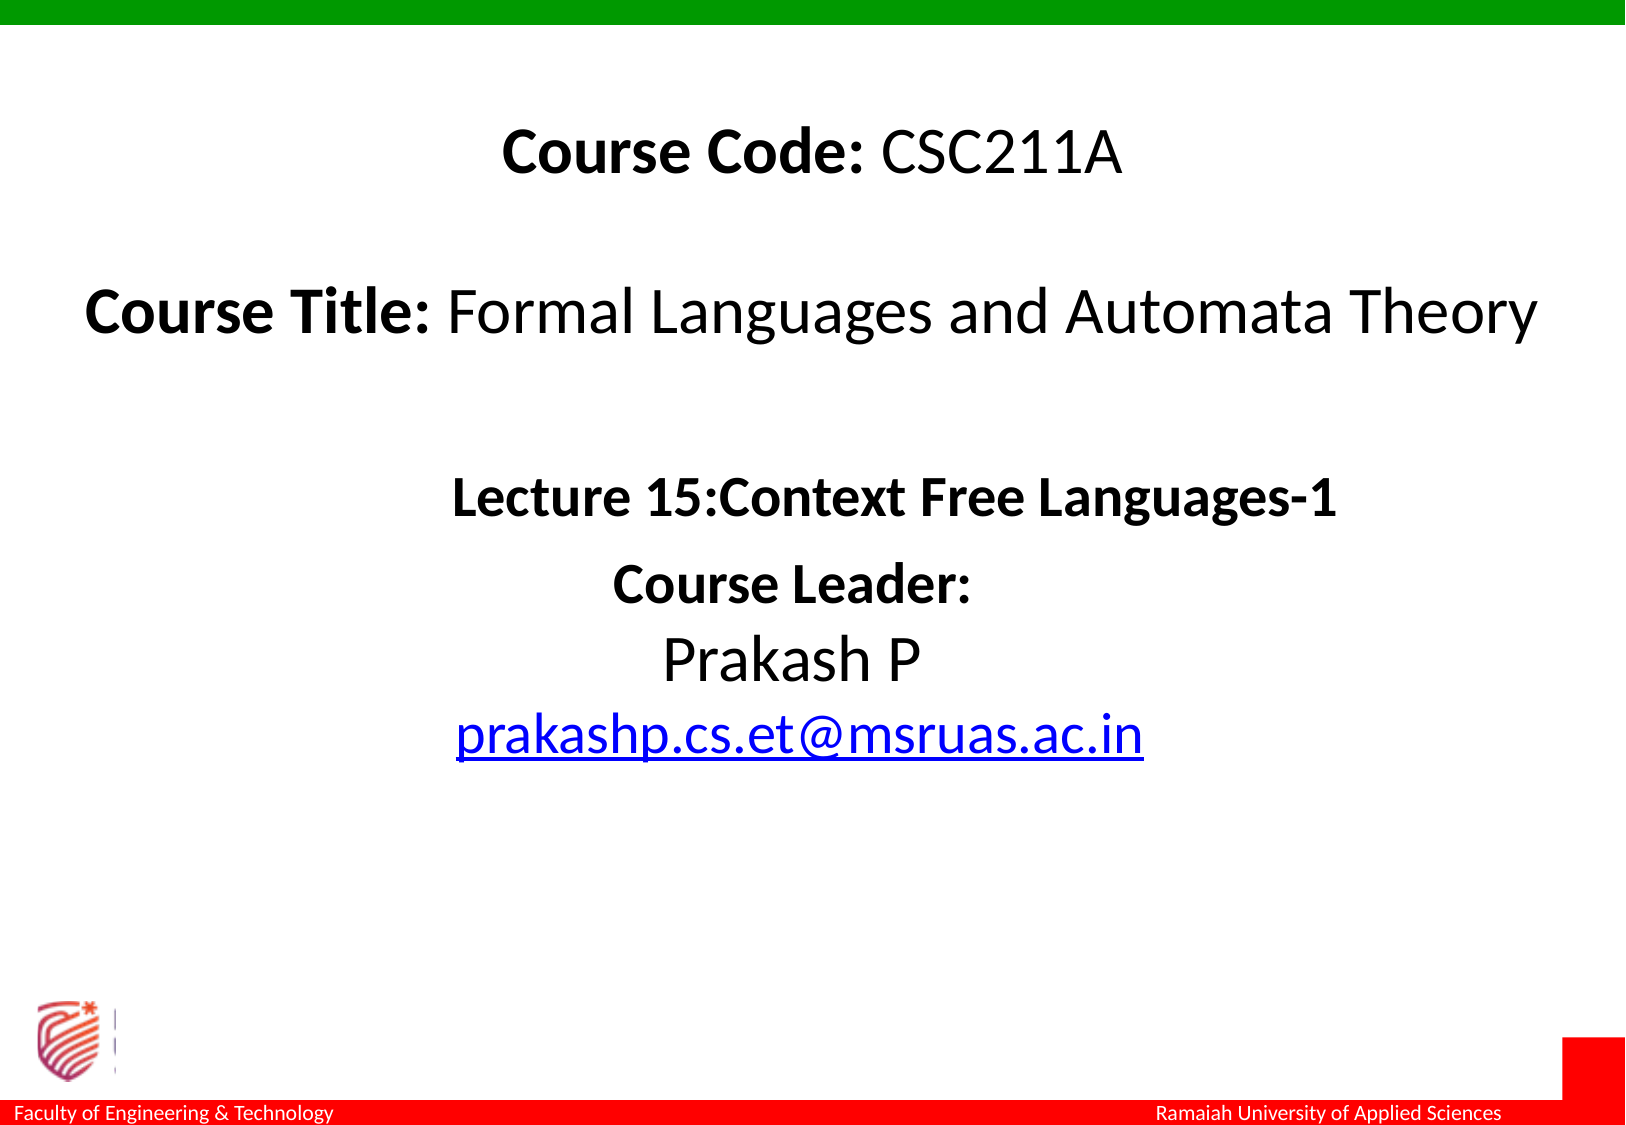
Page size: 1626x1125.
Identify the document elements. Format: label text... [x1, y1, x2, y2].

text_box Course Leader: Prakash P prakashp.cs.et@msruas.ac.in [0, 537, 1600, 1025]
title Course Code: CSC211A Course Title: Formal Languages and Automata Theory [0, 99, 1625, 342]
text_box Lecture 15:Context Free Languages-1 [437, 450, 1400, 536]
picture [37, 1025, 116, 1082]
